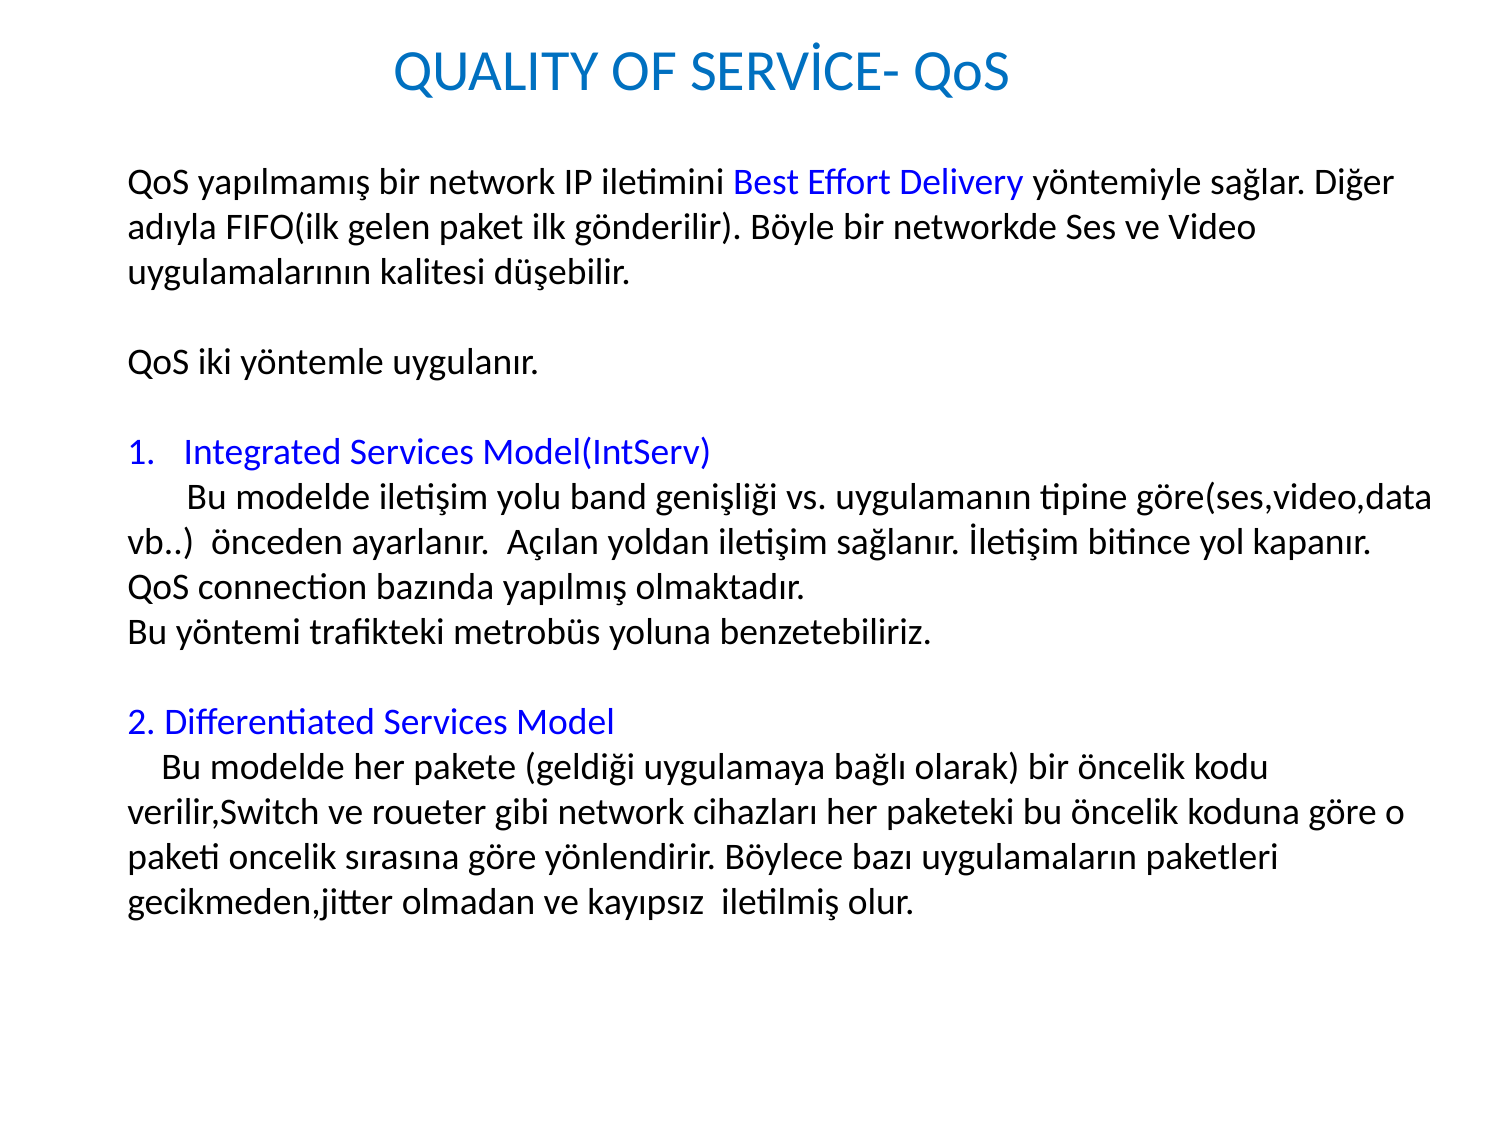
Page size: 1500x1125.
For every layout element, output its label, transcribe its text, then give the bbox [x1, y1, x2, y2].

text_box QoS yapılmamış bir network IP iletimini Best Effort Delivery yöntemiyle sağlar. Diğer adıyla FIFO(ilk gelen paket ilk gönderilir). Böyle bir networkde Ses ve Video uygulamalarının kalitesi düşebilir. QoS iki yöntemle uygulanır. Integrated Services Model(IntServ) Bu modelde iletişim yolu band genişliği vs. uygulamanın tipine göre(ses,video,data vb..) önceden ayarlanır. Açılan yoldan iletişim sağlanır. İletişim bitince yol kapanır. QoS connection bazında yapılmış olmaktadır. Bu yöntemi trafikteki metrobüs yoluna benzetebiliriz. 2. Differentiated Services Model Bu modelde her pakete (geldiği uygulamaya bağlı olarak) bir öncelik kodu verilir,Switch ve roueter gibi network cihazları her paketeki bu öncelik koduna göre o paketi oncelik sırasına göre yönlendirir. Böylece bazı uygulamaların paketleri gecikmeden,jitter olmadan ve kayıpsız iletilmiş olur. [112, 149, 1463, 975]
text_box QUALITY OF SERVİCE- QoS [378, 24, 1026, 110]
